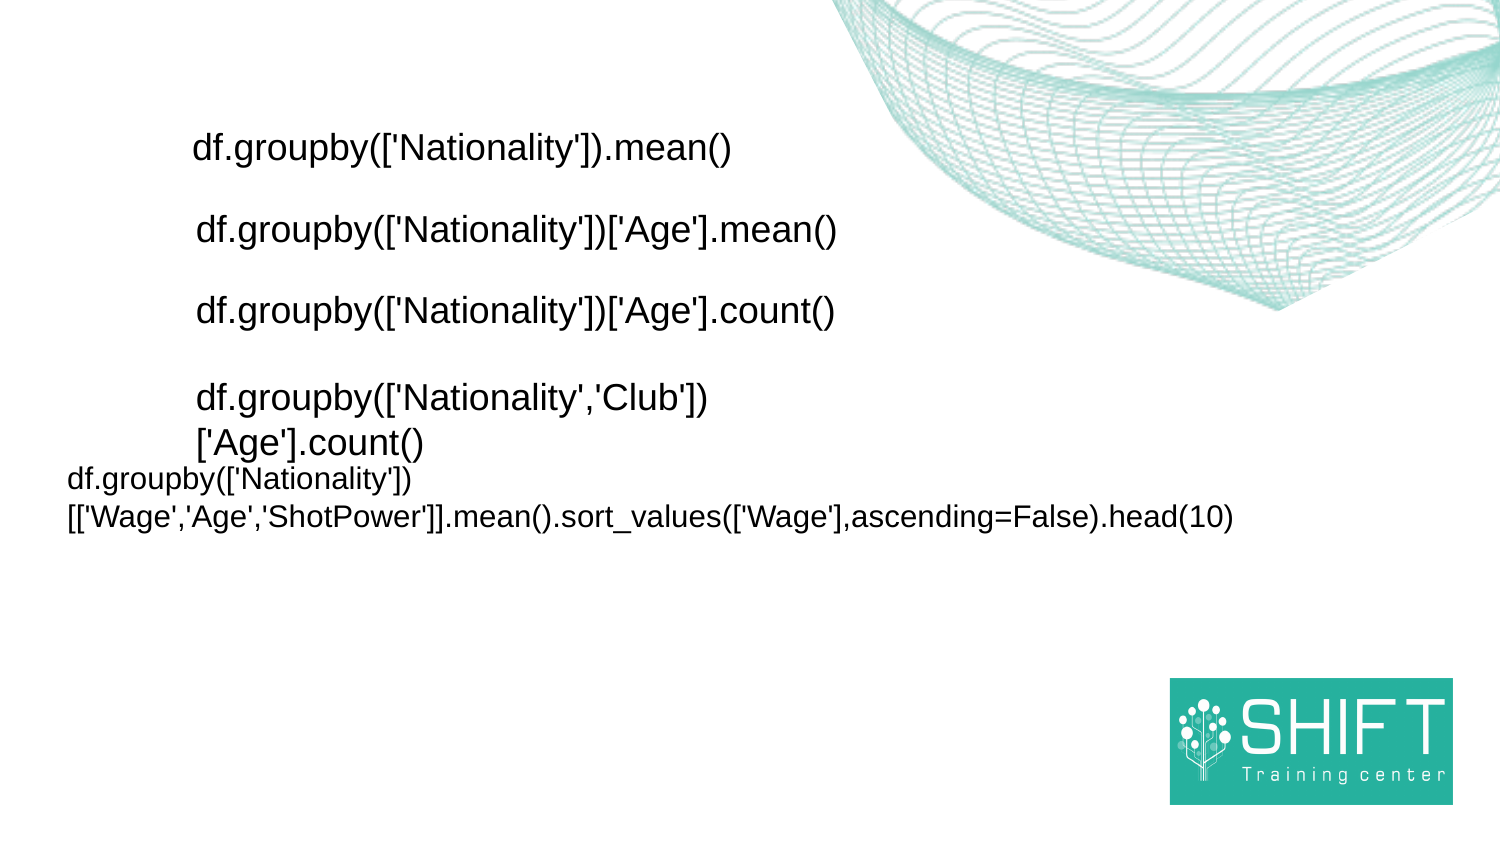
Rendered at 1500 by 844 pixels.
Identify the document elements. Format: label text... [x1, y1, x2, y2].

text_box df.groupby(['Nationality'])['Age'].mean() [181, 197, 932, 257]
picture [1169, 678, 1453, 805]
text_box df.groupby(['Nationality','Club'])['Age'].count() [181, 365, 932, 451]
text_box df.groupby(['Nationality'])['Age'].count() [181, 278, 932, 339]
text_box df.groupby(['Nationality'])[['Wage','Age','ShotPower']].mean().sort_values(['Wage'],ascending=False).head(10) [52, 451, 1448, 542]
text_box df.groupby(['Nationality']).mean() [177, 115, 929, 176]
